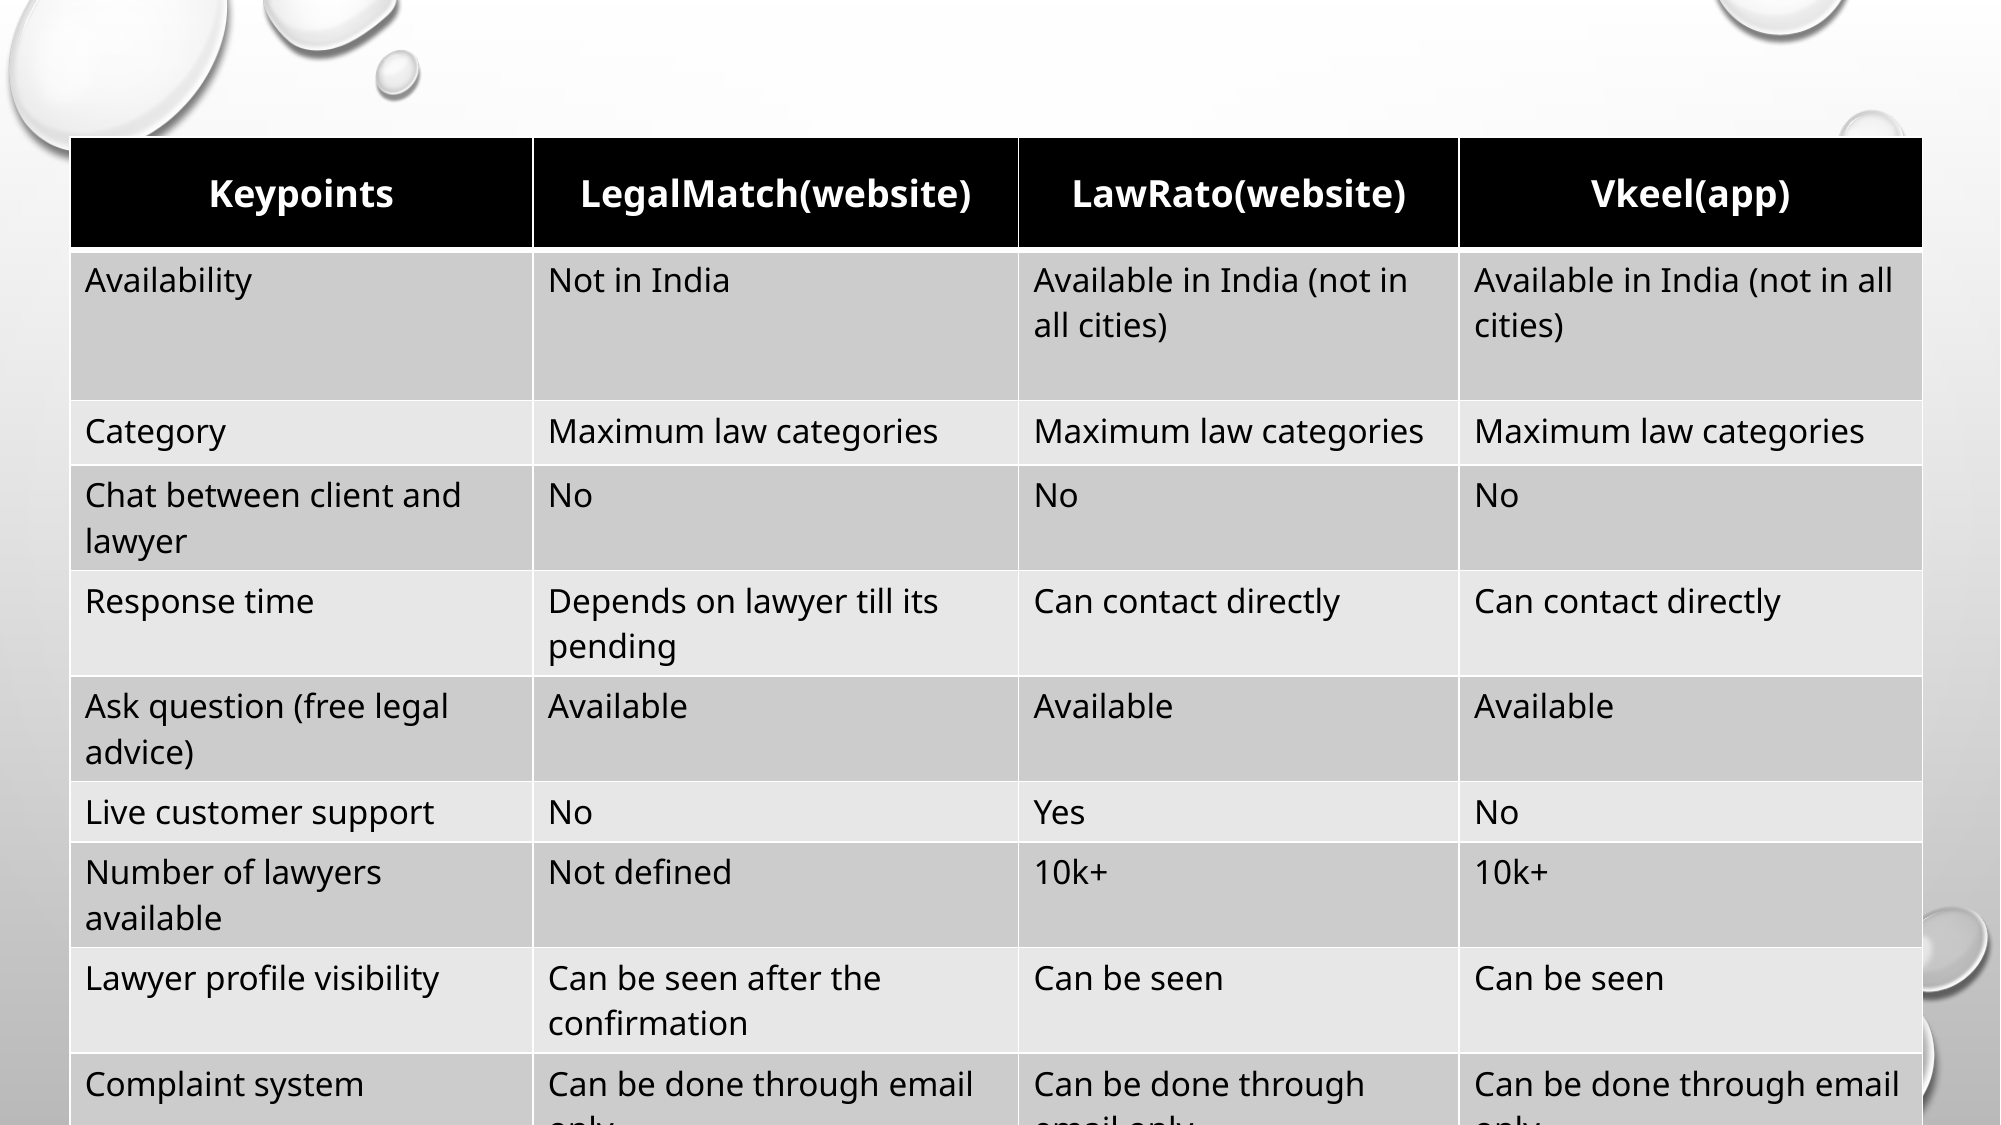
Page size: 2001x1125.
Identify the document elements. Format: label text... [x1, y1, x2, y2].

table_cell Maximum law categories [534, 401, 1018, 464]
table_header LegalMatch(website) [534, 138, 1018, 247]
picture [0, 0, 2000, 1125]
table_header LawRato(website) [1019, 138, 1458, 247]
table_cell Not defined [534, 843, 1018, 947]
table_cell Live customer support [71, 782, 532, 841]
table_cell Chat between client and lawyer [71, 466, 532, 570]
table_cell Category [71, 401, 532, 464]
table_cell No [534, 782, 1018, 841]
table_cell Available in India (not in all cities) [1460, 253, 1922, 400]
table_cell Available [1019, 677, 1458, 781]
table_cell Can be seen [1460, 948, 1922, 1052]
table_cell Yes [1019, 782, 1458, 841]
table_cell Available in India (not in all cities) [1019, 253, 1458, 400]
table_cell 10k+ [1019, 843, 1458, 947]
table_header Vkeel(app) [1460, 138, 1922, 247]
table_cell Available [534, 677, 1018, 781]
table_cell Maximum law categories [1019, 401, 1458, 464]
table_cell Depends on lawyer till its pending [534, 571, 1018, 675]
table_cell Availability [71, 253, 532, 400]
table_header Keypoints [71, 138, 532, 247]
table_cell Can be done through email only [1019, 1054, 1458, 1125]
table_cell Can be done through email only [1460, 1054, 1922, 1125]
table_cell Number of lawyers available [71, 843, 532, 947]
table_cell Maximum law categories [1460, 401, 1922, 464]
table_cell Can contact directly [1460, 571, 1922, 675]
table_cell No [1460, 782, 1922, 841]
table_cell Can be seen after the confirmation [534, 948, 1018, 1052]
table_cell No [534, 466, 1018, 570]
table_cell Can contact directly [1019, 571, 1458, 675]
table_cell No [1019, 466, 1458, 570]
table_cell 10k+ [1460, 843, 1922, 947]
table_cell Complaint system [71, 1054, 532, 1125]
table_cell Can be seen [1019, 948, 1458, 1052]
table_cell Lawyer profile visibility [71, 948, 532, 1052]
table_cell Not in India [534, 253, 1018, 400]
table_cell Response time [71, 571, 532, 675]
table_cell No [1460, 466, 1922, 570]
table_cell Can be done through email only [534, 1054, 1018, 1125]
table_cell Available [1460, 677, 1922, 781]
table_cell Ask question (free legal advice) [71, 677, 532, 781]
